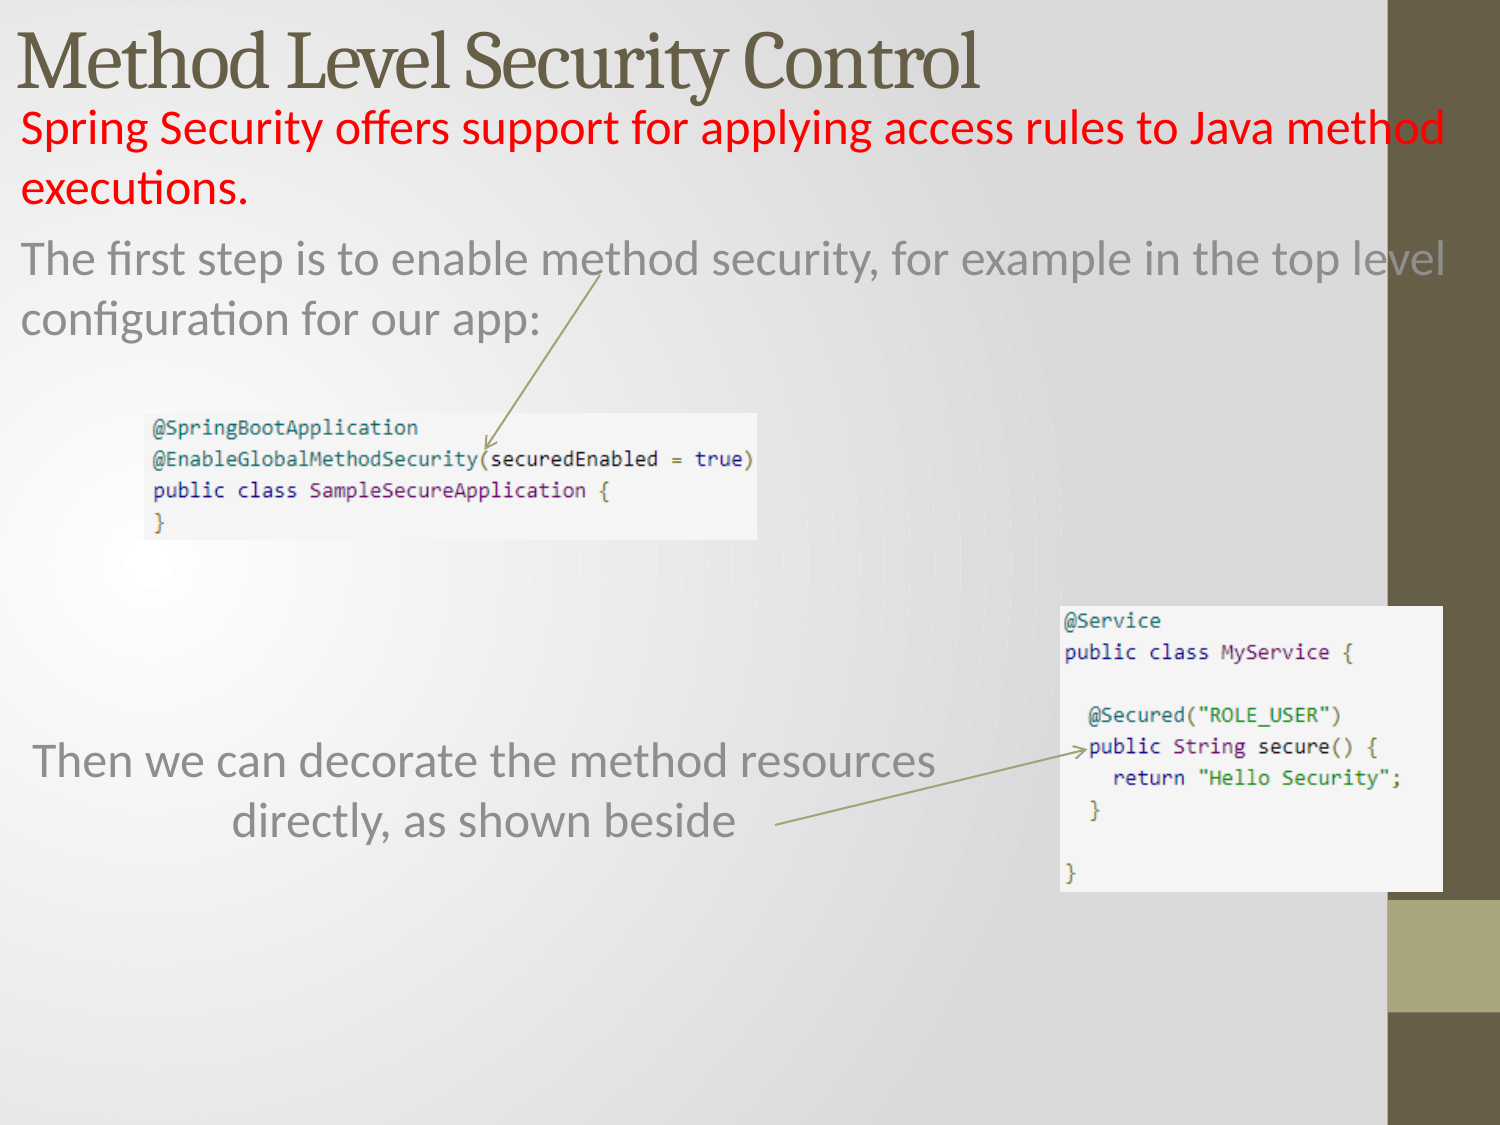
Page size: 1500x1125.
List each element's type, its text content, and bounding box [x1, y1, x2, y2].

subtitle Spring Security offers support for applying access rules to Java method executions. The first step is to enable method security, for example in the top level configuration for our app: [5, 87, 1488, 313]
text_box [483, 274, 601, 451]
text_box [774, 748, 1088, 826]
title Method Level Security Control [0, 0, 1500, 113]
picture [143, 412, 758, 541]
text_box Then we can decorate the method resources directly, as shown beside [0, 719, 969, 900]
picture [1060, 606, 1443, 892]
